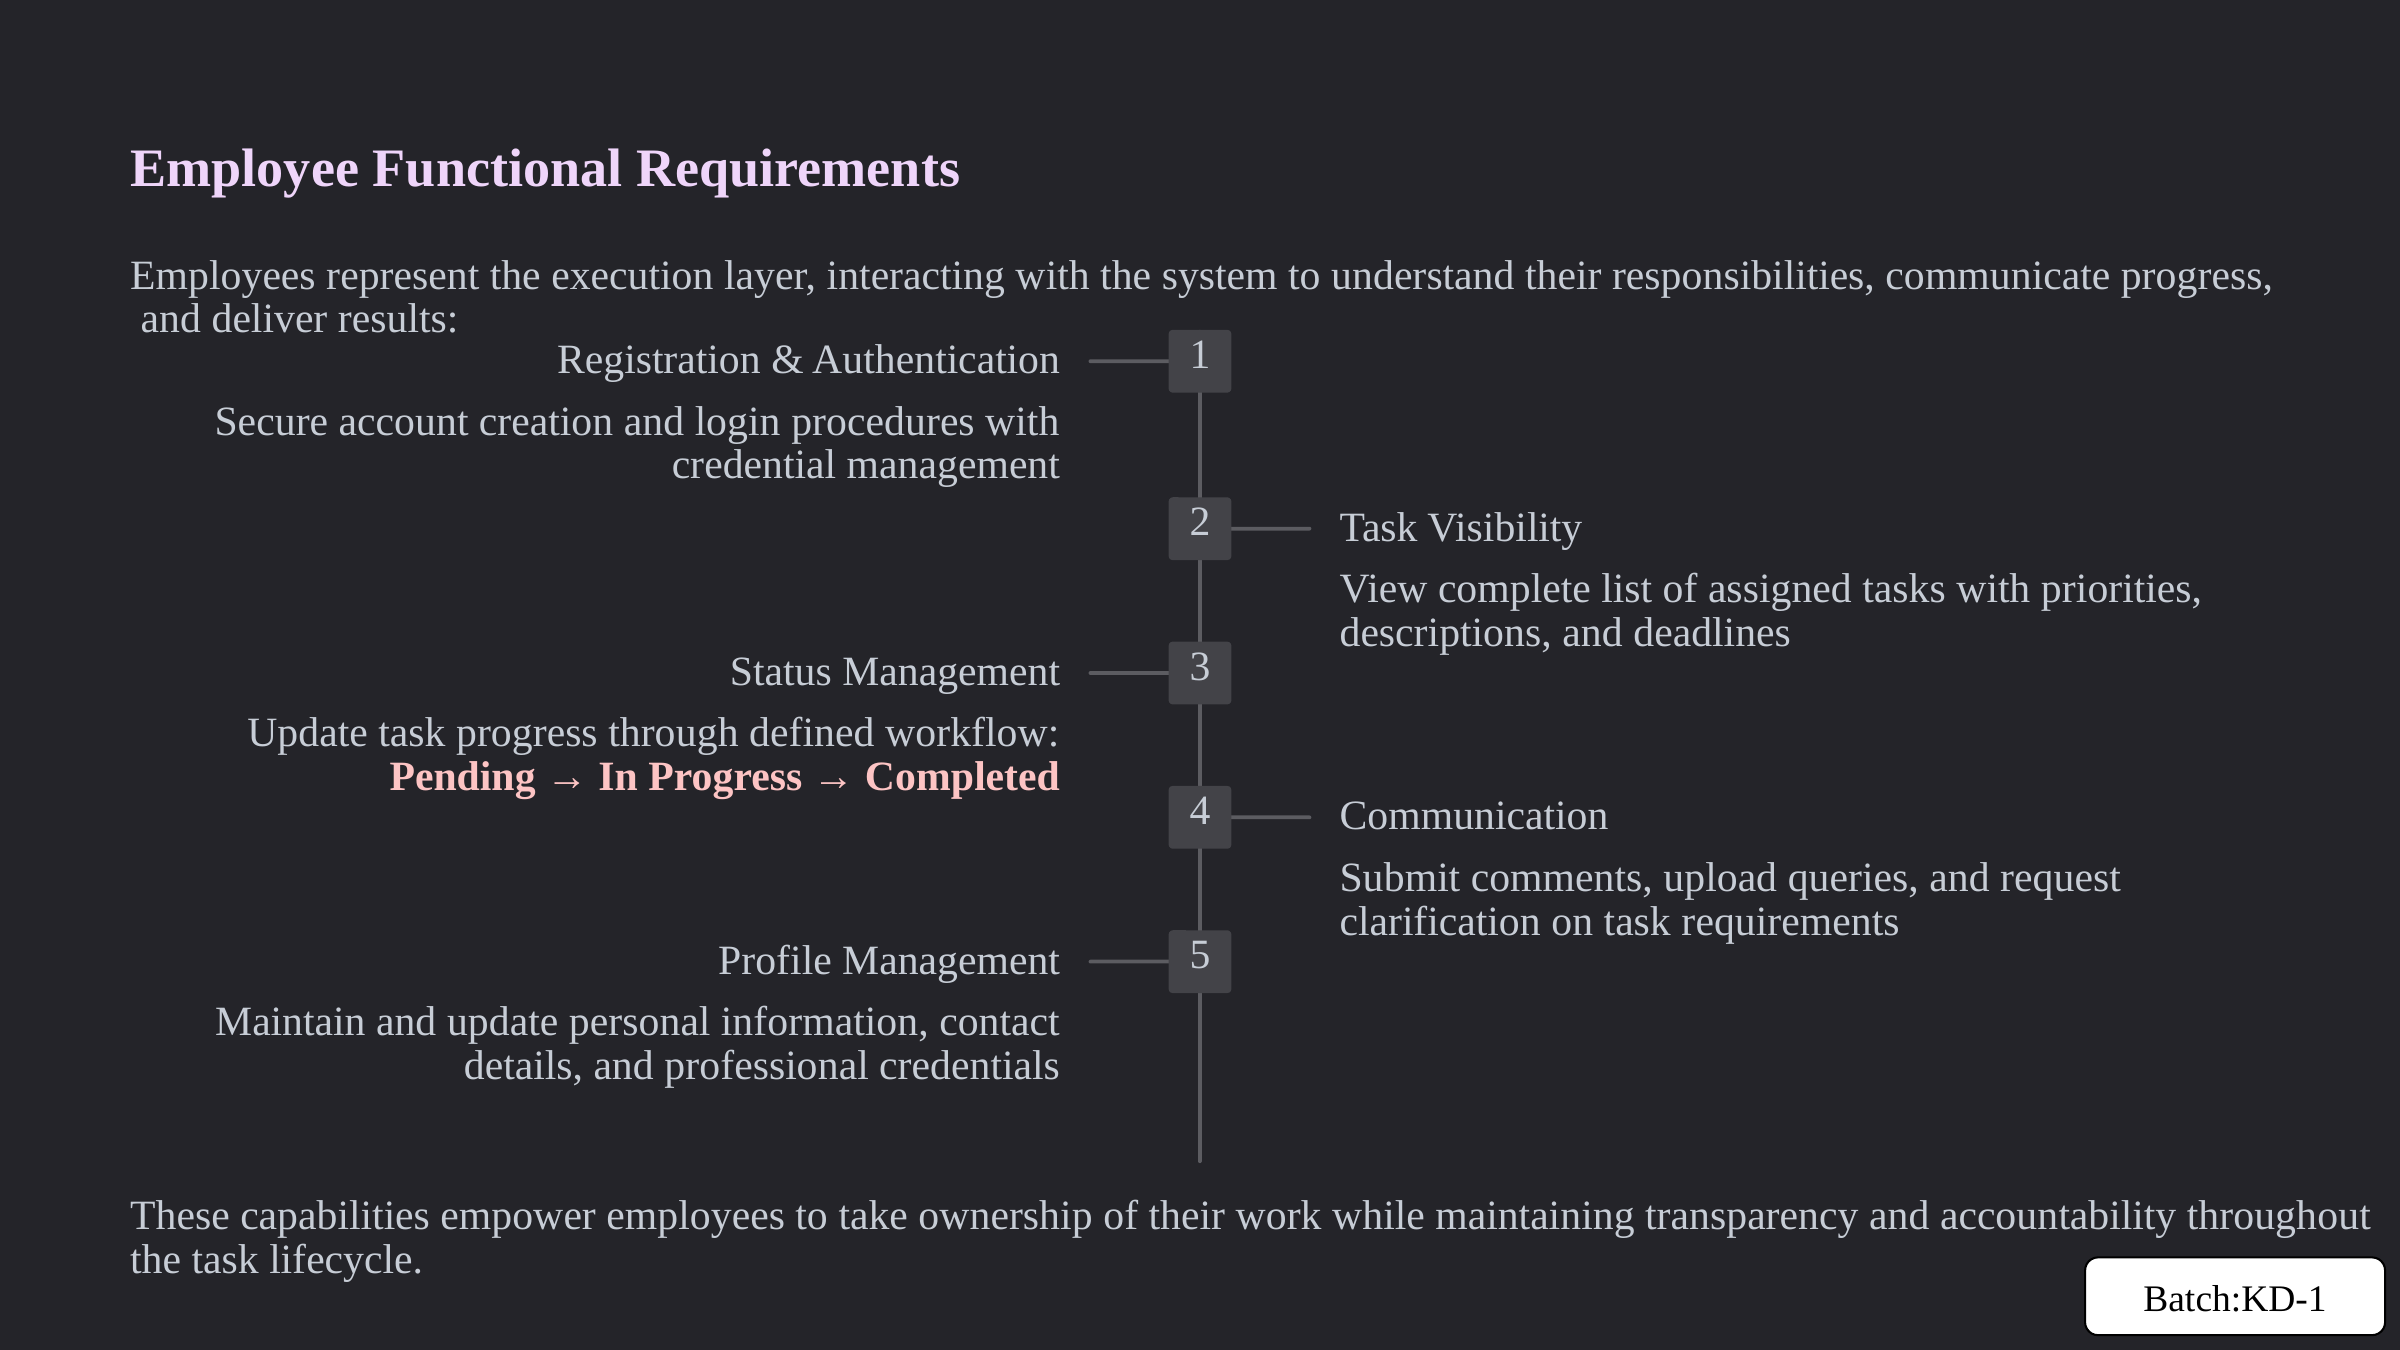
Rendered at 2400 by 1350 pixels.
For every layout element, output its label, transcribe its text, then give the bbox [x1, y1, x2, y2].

text_box [1168, 785, 1232, 849]
text_box Maintain and update personal information, contact details, and professional credentials [130, 1000, 1061, 1090]
text_box 1 [1179, 335, 1221, 388]
text_box Profile Management [711, 939, 1061, 984]
text_box 4 [1179, 791, 1221, 844]
text_box Employee Functional Requirements [130, 110, 1282, 199]
text_box Status Management [711, 651, 1061, 695]
text_box Update task progress through defined workflow: Pending → In Progress → Completed [130, 711, 1061, 801]
text_box Employees represent the execution layer, interacting with the system to understand their responsibilities, communicate progress, and deliver results: [130, 253, 2270, 299]
text_box [1088, 359, 1168, 364]
text_box [1168, 641, 1232, 705]
text_box [1198, 994, 1202, 1164]
text_box Secure account creation and login procedures with credential management [130, 399, 1061, 489]
text_box Batch:KD-1 [2084, 1256, 2387, 1337]
text_box [1088, 959, 1168, 964]
text_box [1168, 329, 1232, 393]
text_box 3 [1179, 646, 1221, 700]
text_box [1198, 393, 1202, 497]
text_box 2 [1179, 502, 1221, 555]
text_box [1198, 705, 1202, 785]
text_box Submit comments, upload queries, and request clarification on task requirements [1339, 855, 2270, 946]
text_box [1198, 561, 1202, 641]
text_box [1168, 930, 1232, 994]
text_box [1088, 671, 1168, 675]
text_box Registration & Authentication [579, 339, 1061, 383]
text_box 5 [1179, 935, 1221, 988]
text_box [1168, 497, 1232, 561]
text_box [1232, 815, 1312, 820]
picture [2106, 1271, 2389, 1339]
text_box View complete list of assigned tasks with priorities, descriptions, and deadlines [1339, 567, 2270, 657]
text_box Task Visibility [1339, 506, 1689, 551]
text_box [1232, 526, 1312, 531]
text_box Communication [1339, 795, 1689, 839]
text_box [1198, 849, 1202, 930]
text_box These capabilities empower employees to take ownership of their work while maintaining transparency and accountability throughout the task lifecycle. [130, 1194, 2270, 1240]
